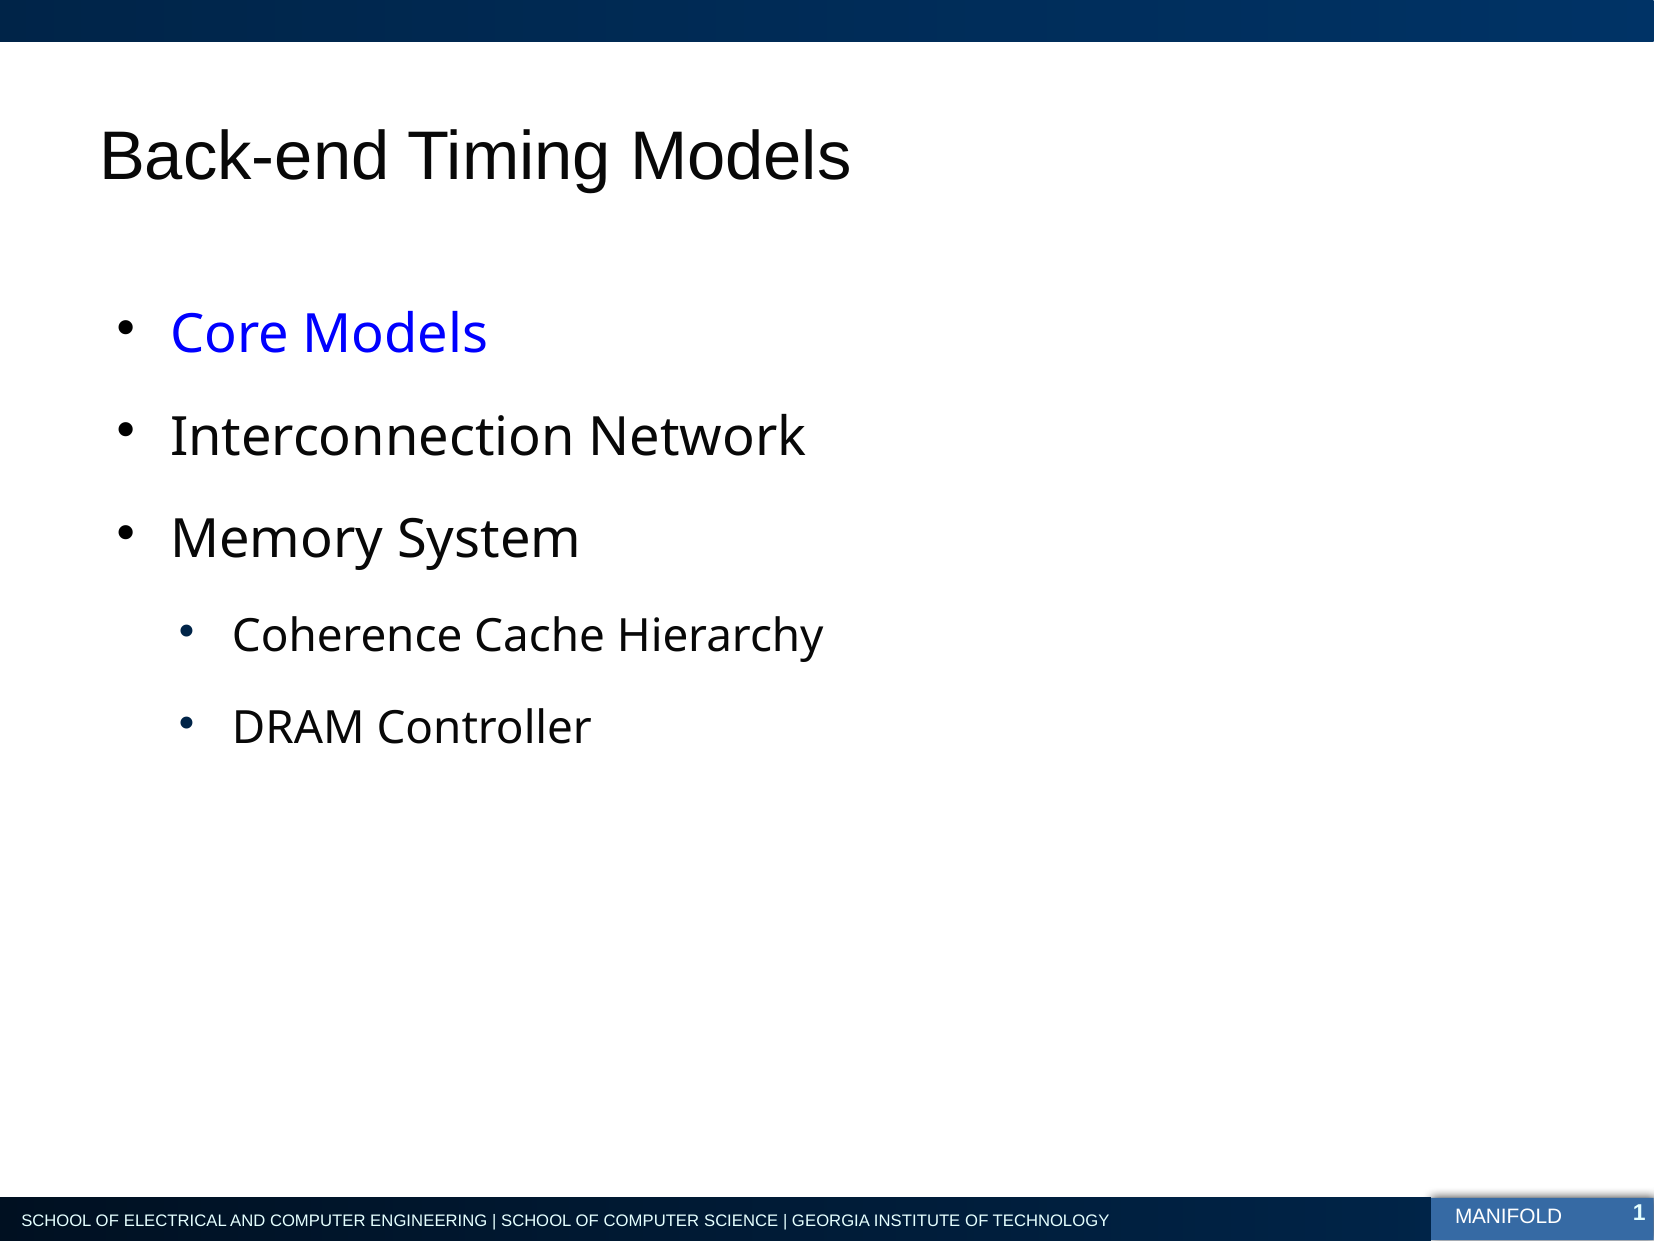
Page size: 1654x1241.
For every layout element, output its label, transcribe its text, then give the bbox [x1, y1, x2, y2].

slide_number 1 [1580, 1191, 1646, 1231]
list Core Models Interconnection Network Memory System Coherence Cache Hierarchy DRAM Controller [82, 289, 1571, 1109]
title Back-end Timing Models [82, 56, 1571, 250]
